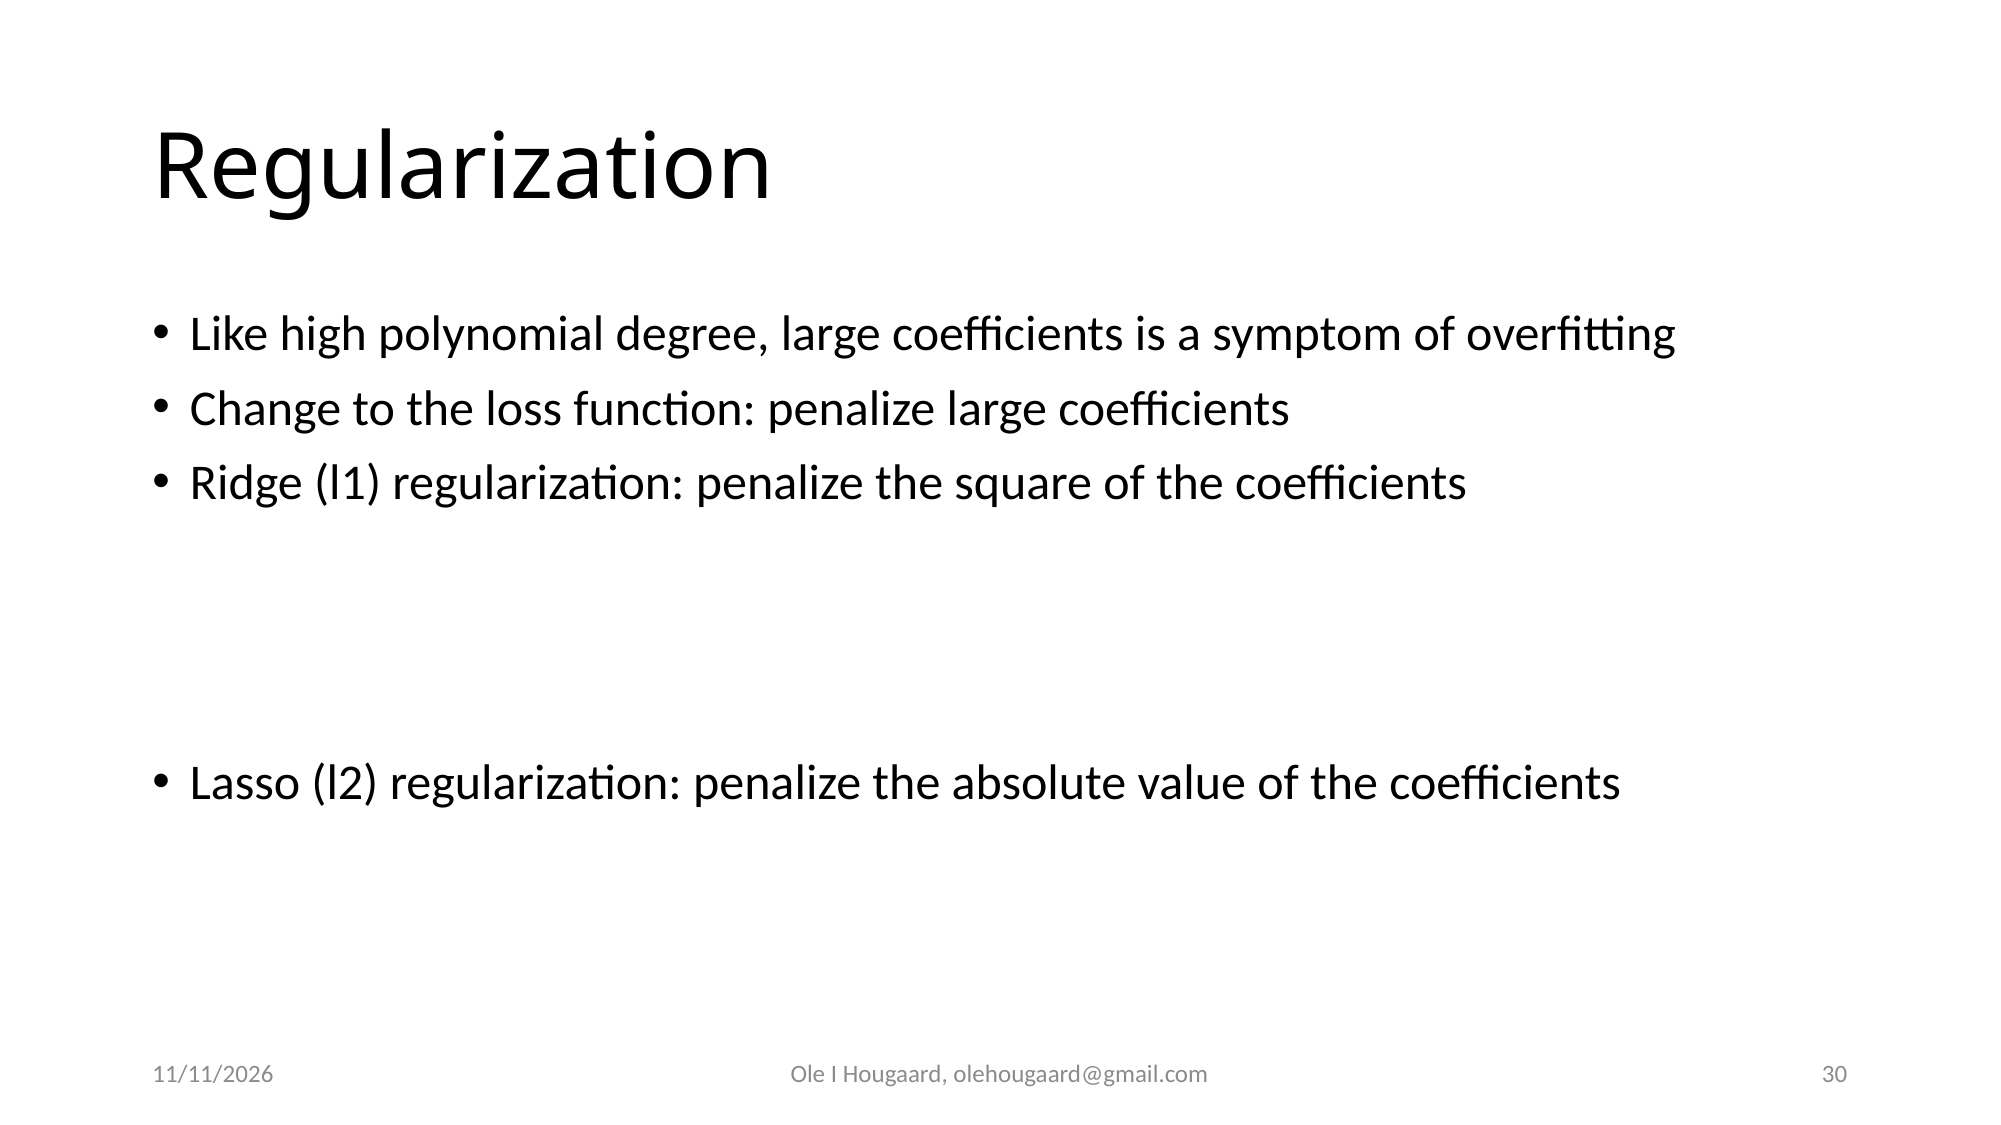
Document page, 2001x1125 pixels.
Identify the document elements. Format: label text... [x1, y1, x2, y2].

title Regularization [137, 59, 1863, 278]
list Like high polynomial degree, large coefficients is a symptom of overfitting Change to the loss function: penalize large coefficients Ridge (l1) regularization: penalize the square of the coefficients Lasso (l2) regularization: penalize the absolute value of the coefficients [137, 299, 1863, 1014]
slide_number 30 [1412, 1042, 1863, 1103]
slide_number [137, 1042, 588, 1103]
footer Ole I Hougaard, olehougaard@gmail.com [662, 1042, 1338, 1103]
